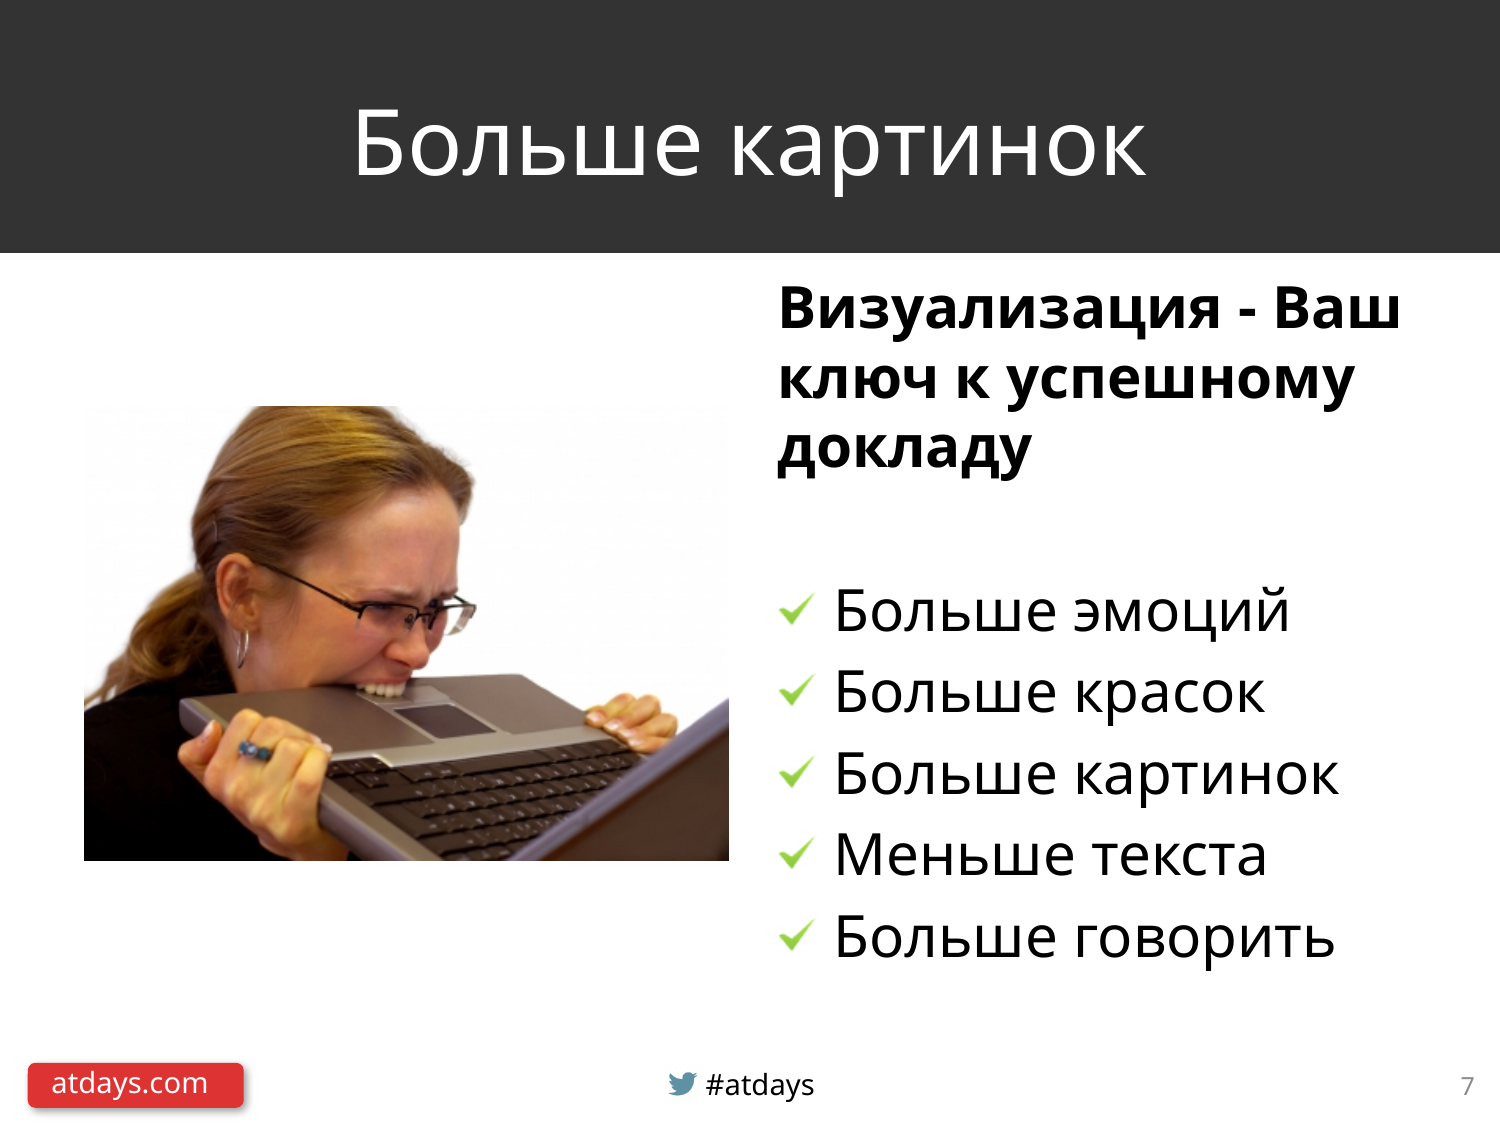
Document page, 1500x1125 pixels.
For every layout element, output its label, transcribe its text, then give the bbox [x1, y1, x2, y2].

list Визуализация - Ваш ключ к успешному докладу Больше эмоций Больше красок Больше картинок Меньше текста Больше говорить [762, 262, 1425, 1005]
picture [662, 1063, 703, 1104]
picture [777, 668, 819, 710]
picture [777, 831, 819, 873]
title Больше картинок [75, 45, 1425, 233]
picture [777, 587, 819, 629]
picture [777, 750, 819, 792]
picture [777, 913, 819, 955]
slide_number 7 [1139, 1057, 1490, 1118]
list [83, 405, 729, 862]
